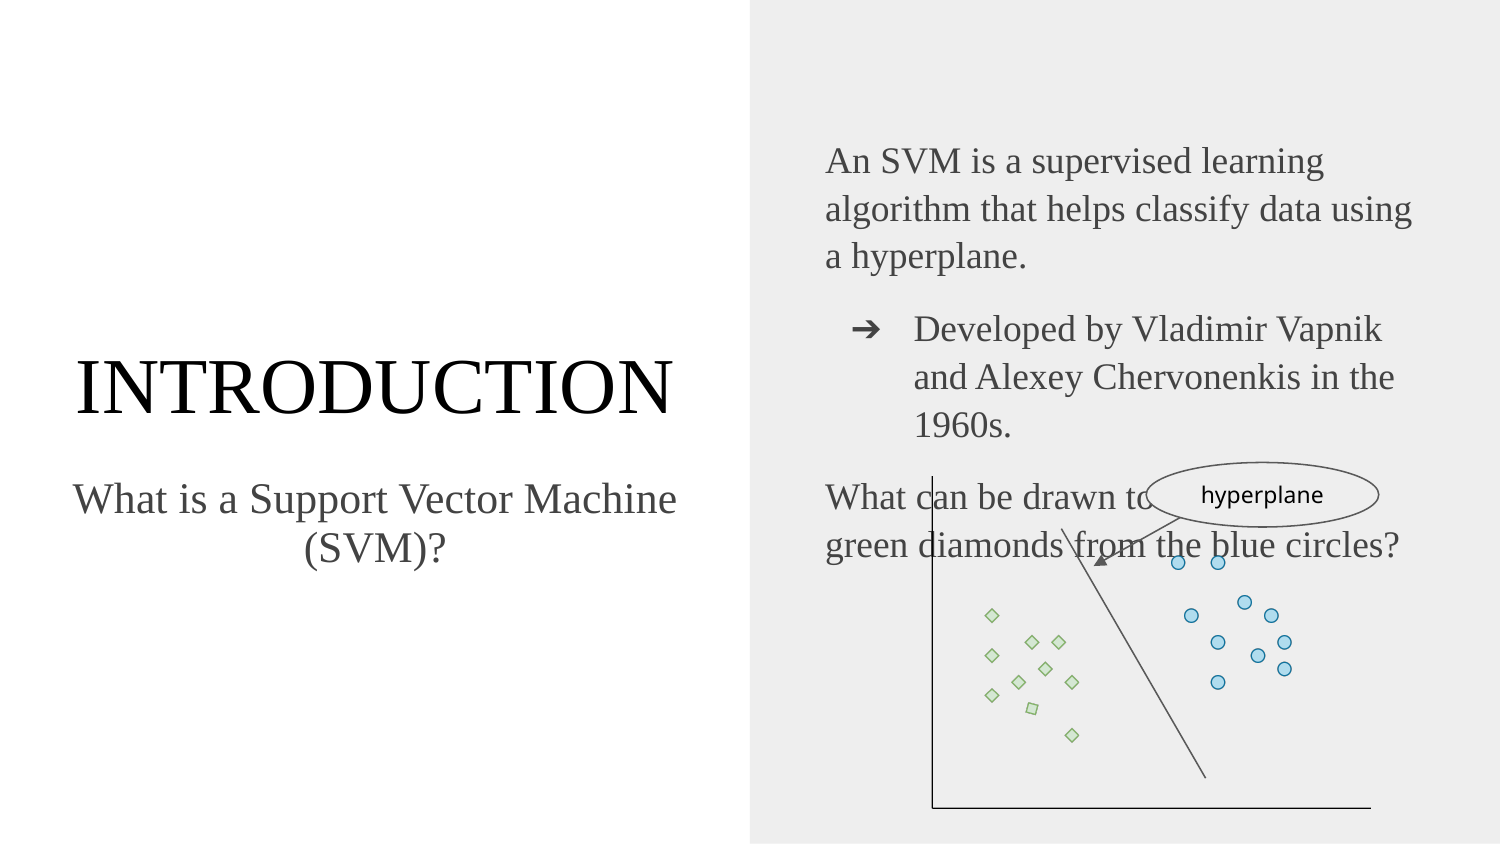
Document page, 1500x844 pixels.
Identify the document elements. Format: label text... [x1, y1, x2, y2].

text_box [1093, 517, 1181, 567]
list An SVM is a supervised learning algorithm that helps classify data using a hyperplane. Developed by Vladimir Vapnik and Alexey Chervonenkis in the 1960s. What can be drawn to classify the green diamonds from the blue circles? [810, 118, 1440, 796]
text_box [1061, 528, 1206, 779]
title INTRODUCTION [43, 202, 708, 446]
picture [772, 462, 1386, 844]
subtitle What is a Support Vector Machine (SVM)? [43, 459, 708, 663]
